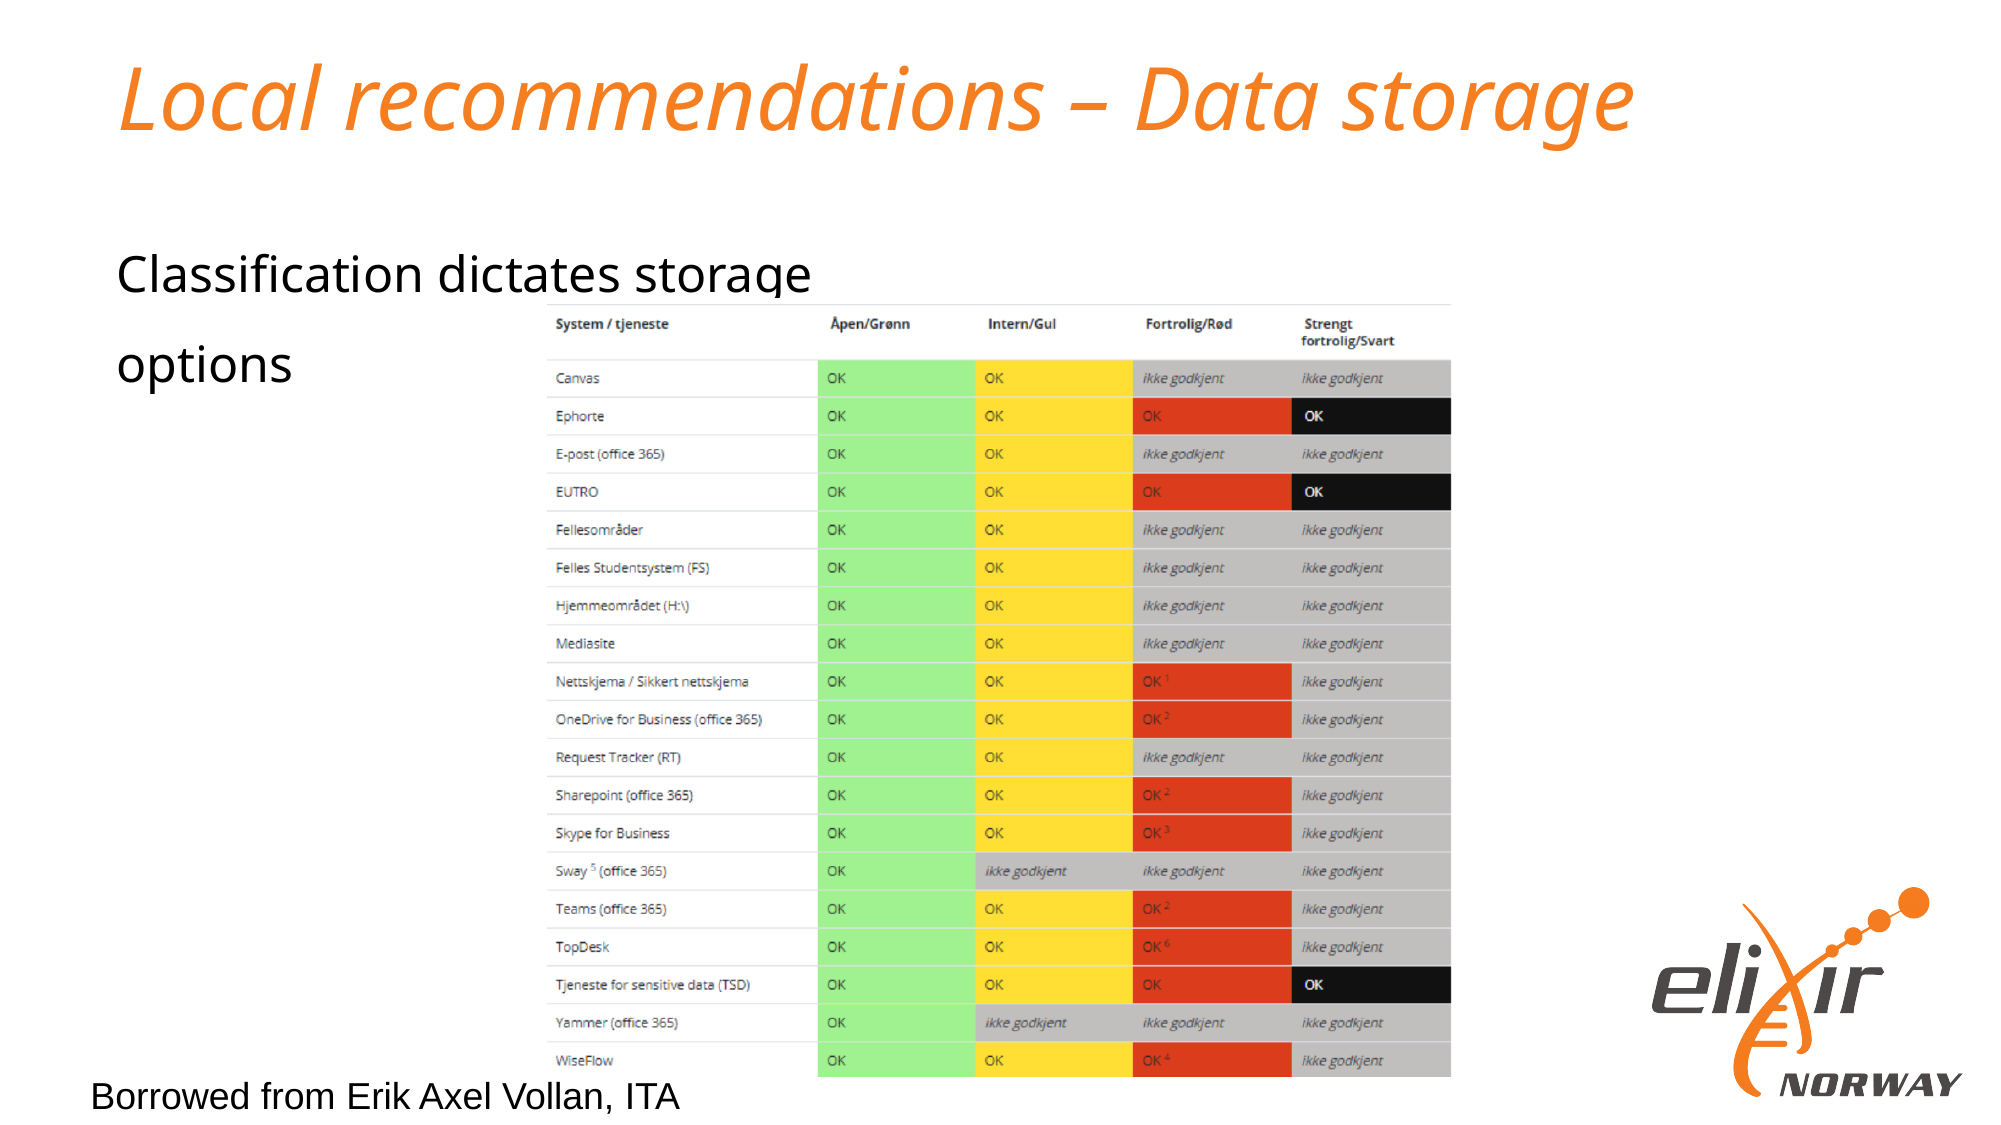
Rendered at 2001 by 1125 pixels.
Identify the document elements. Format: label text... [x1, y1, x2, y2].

text_box Borrowed from Erik Axel Vollan, ITA [75, 1064, 696, 1125]
picture [1652, 887, 1963, 1097]
text_box Classification dictates storage options [116, 212, 1000, 927]
title Local recommendations – Data storage [117, 54, 1902, 161]
picture [545, 298, 1455, 1082]
